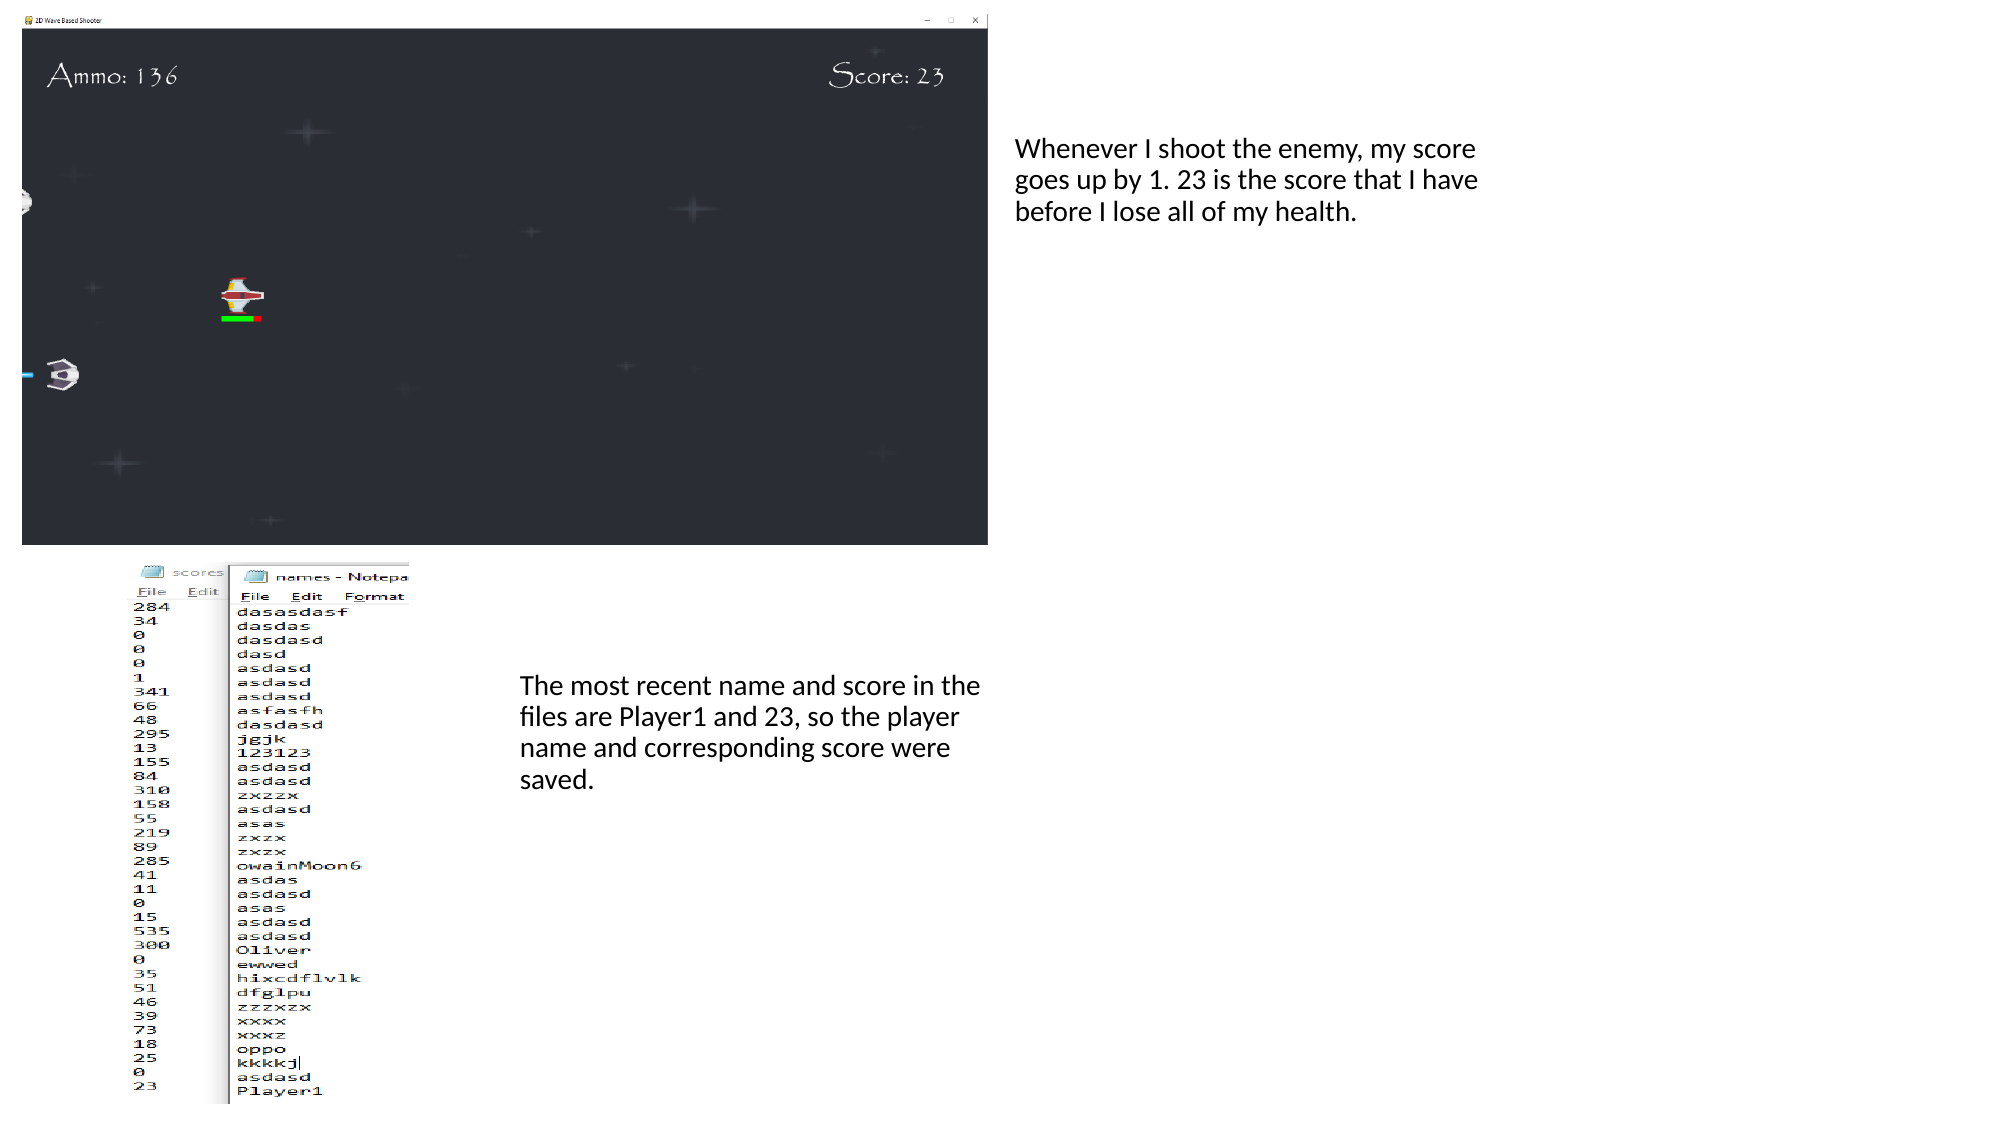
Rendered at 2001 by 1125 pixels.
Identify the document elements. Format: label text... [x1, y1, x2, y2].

picture [127, 562, 409, 1104]
picture [22, 14, 988, 545]
list Whenever I shoot the enemy, my score goes up by 1. 23 is the score that I have before I lose all of my health. [999, 125, 1496, 342]
text_box The most recent name and score in the files are Player1 and 23, so the player name and corresponding score were saved. [504, 662, 1000, 878]
